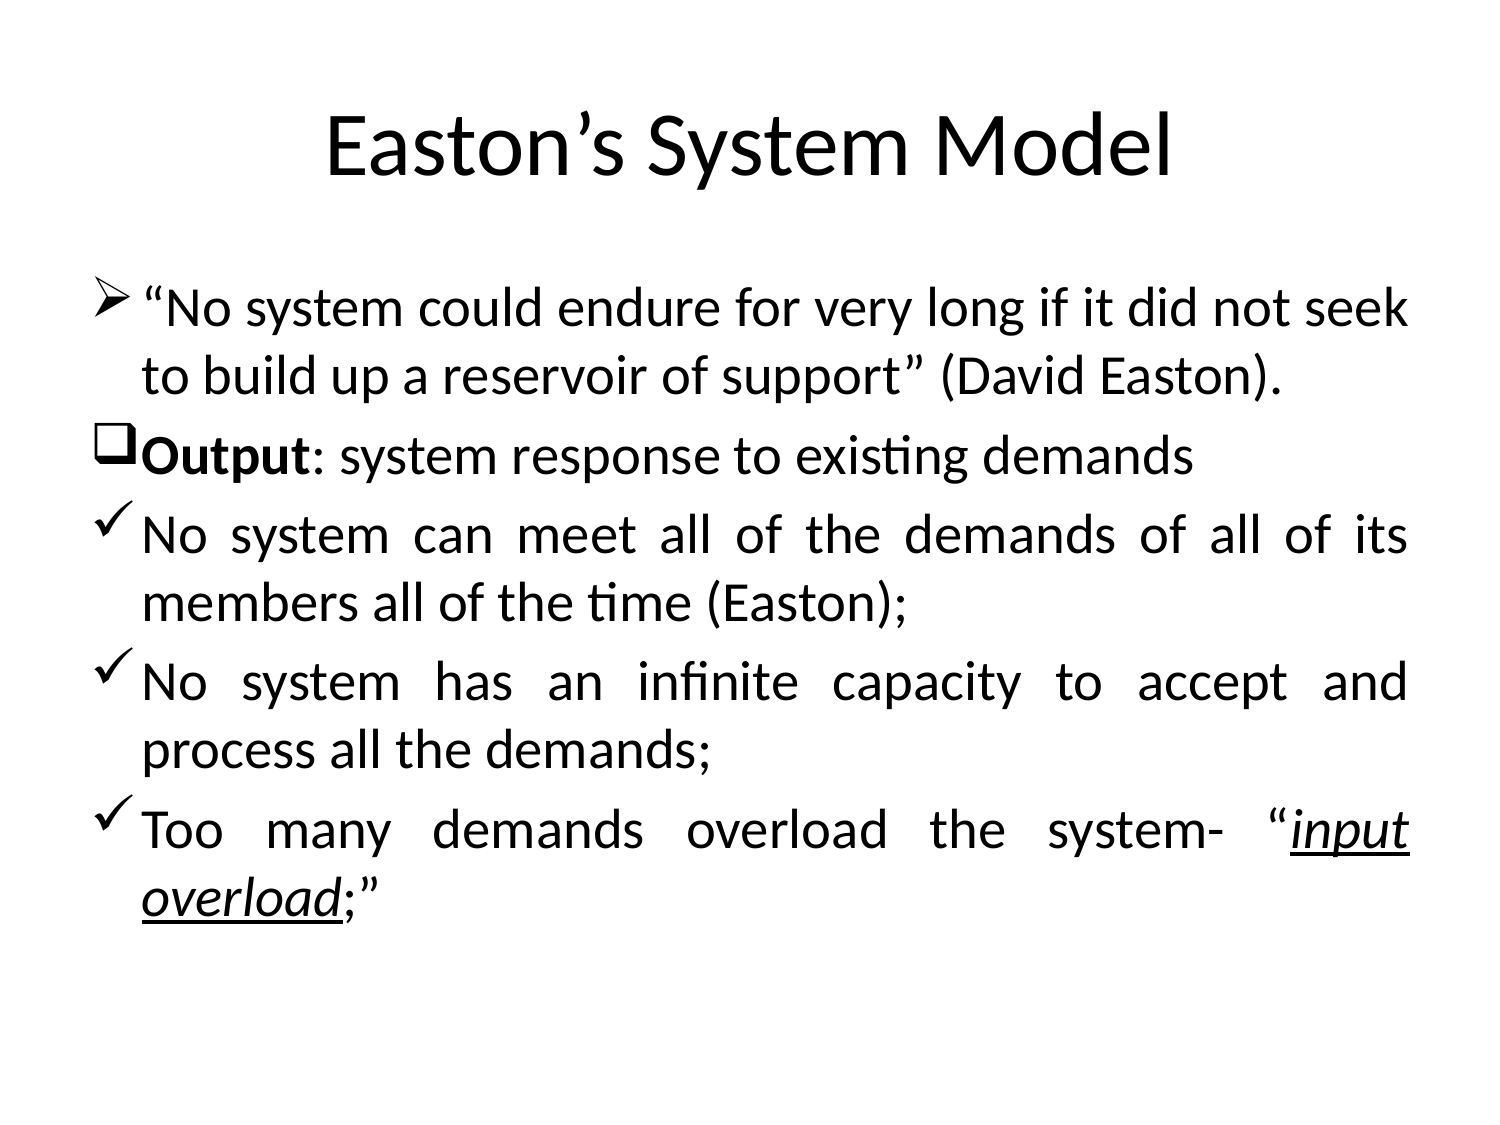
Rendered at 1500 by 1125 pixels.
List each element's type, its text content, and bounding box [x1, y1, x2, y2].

title Easton’s System Model [75, 45, 1425, 233]
list “No system could endure for very long if it did not seek to build up a reservoir of support” (David Easton). Output: system response to existing demands No system can meet all of the demands of all of its members all of the time (Easton); No system has an infinite capacity to accept and process all the demands; Too many demands overload the system- “input overload;” [75, 262, 1425, 1005]
